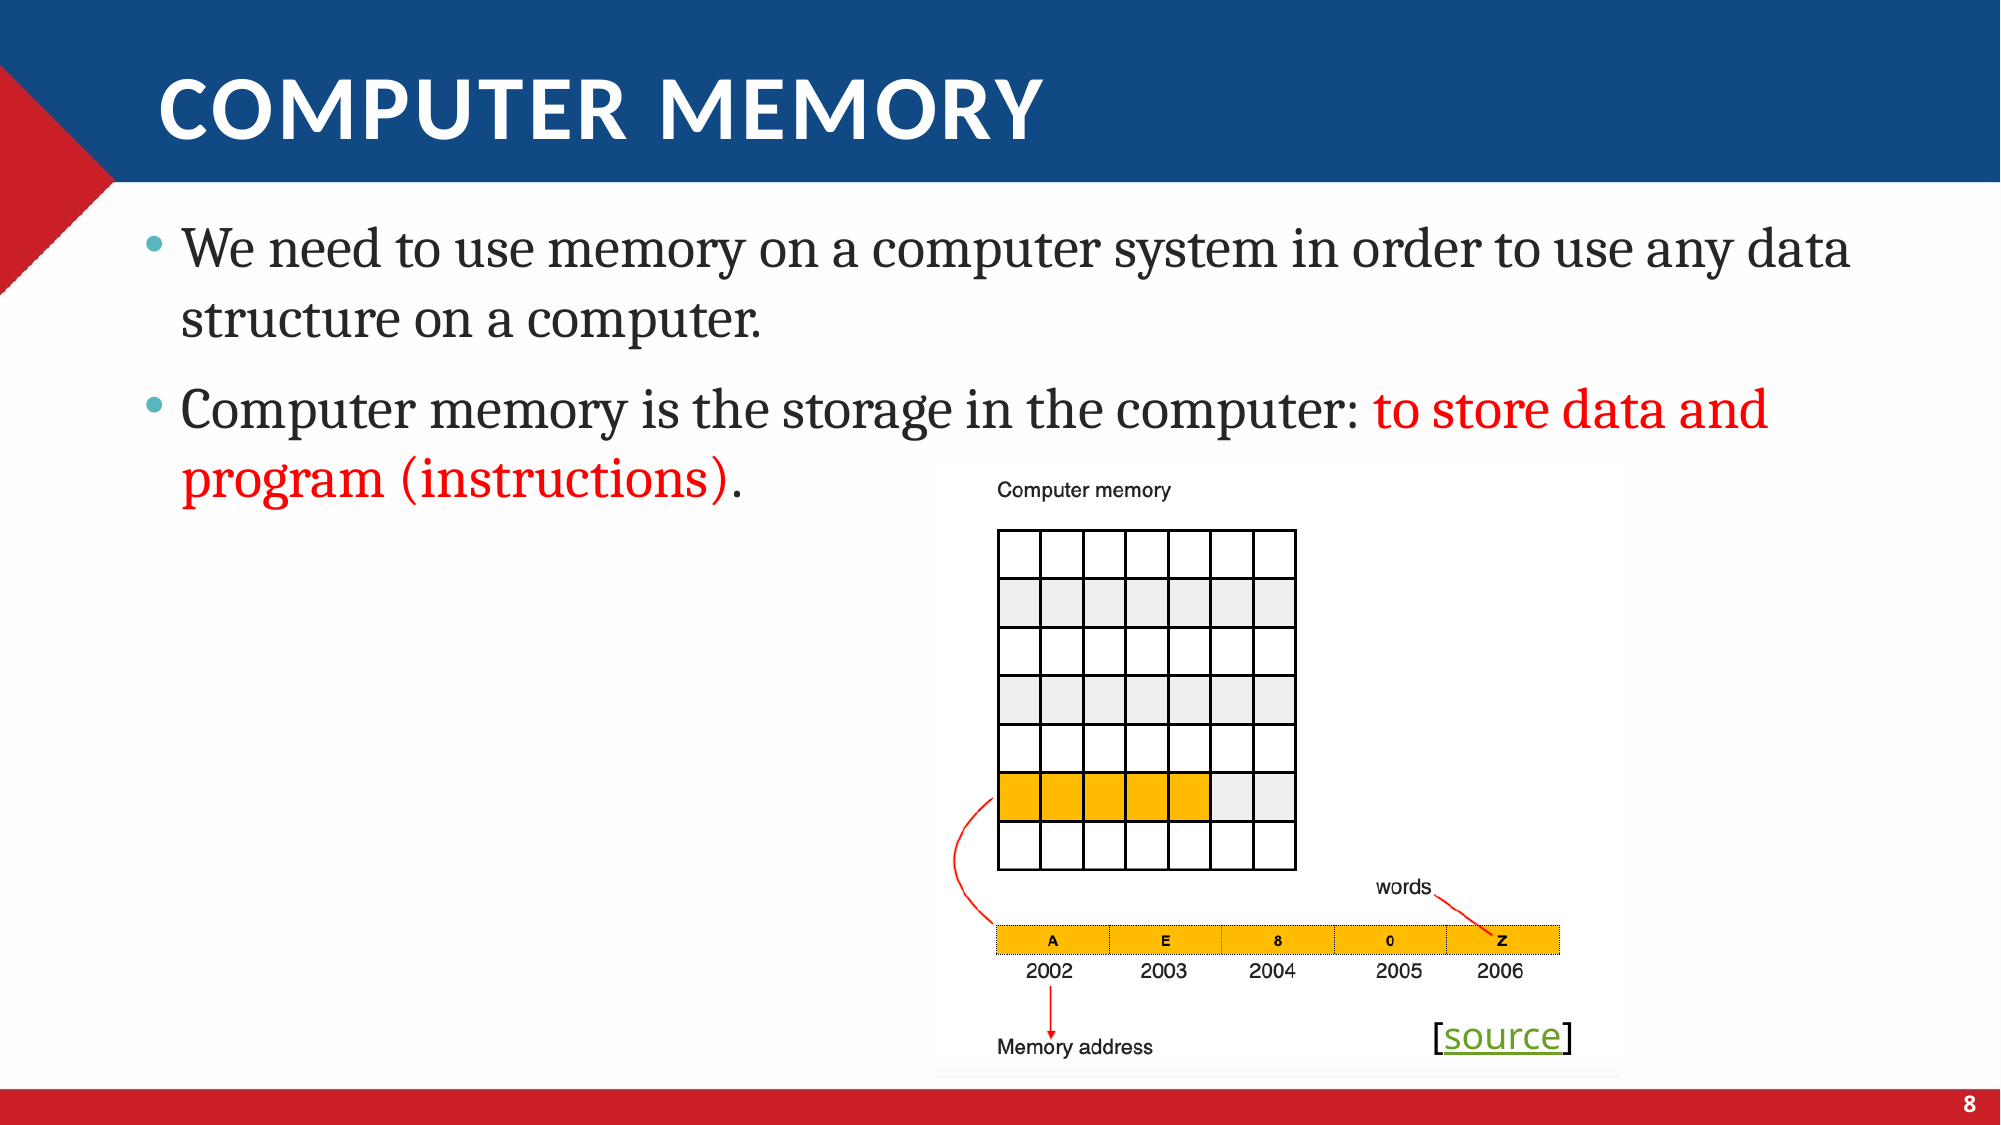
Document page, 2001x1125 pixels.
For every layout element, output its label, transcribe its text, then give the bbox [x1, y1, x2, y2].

title Computer memory [127, 45, 1890, 176]
picture [0, 0, 2001, 1125]
list We need to use memory on a computer system in order to use any data structure on a computer. Computer memory is the storage in the computer: to store data and program (instructions). [129, 201, 1888, 992]
slide_number 8 [1939, 1085, 2000, 1125]
